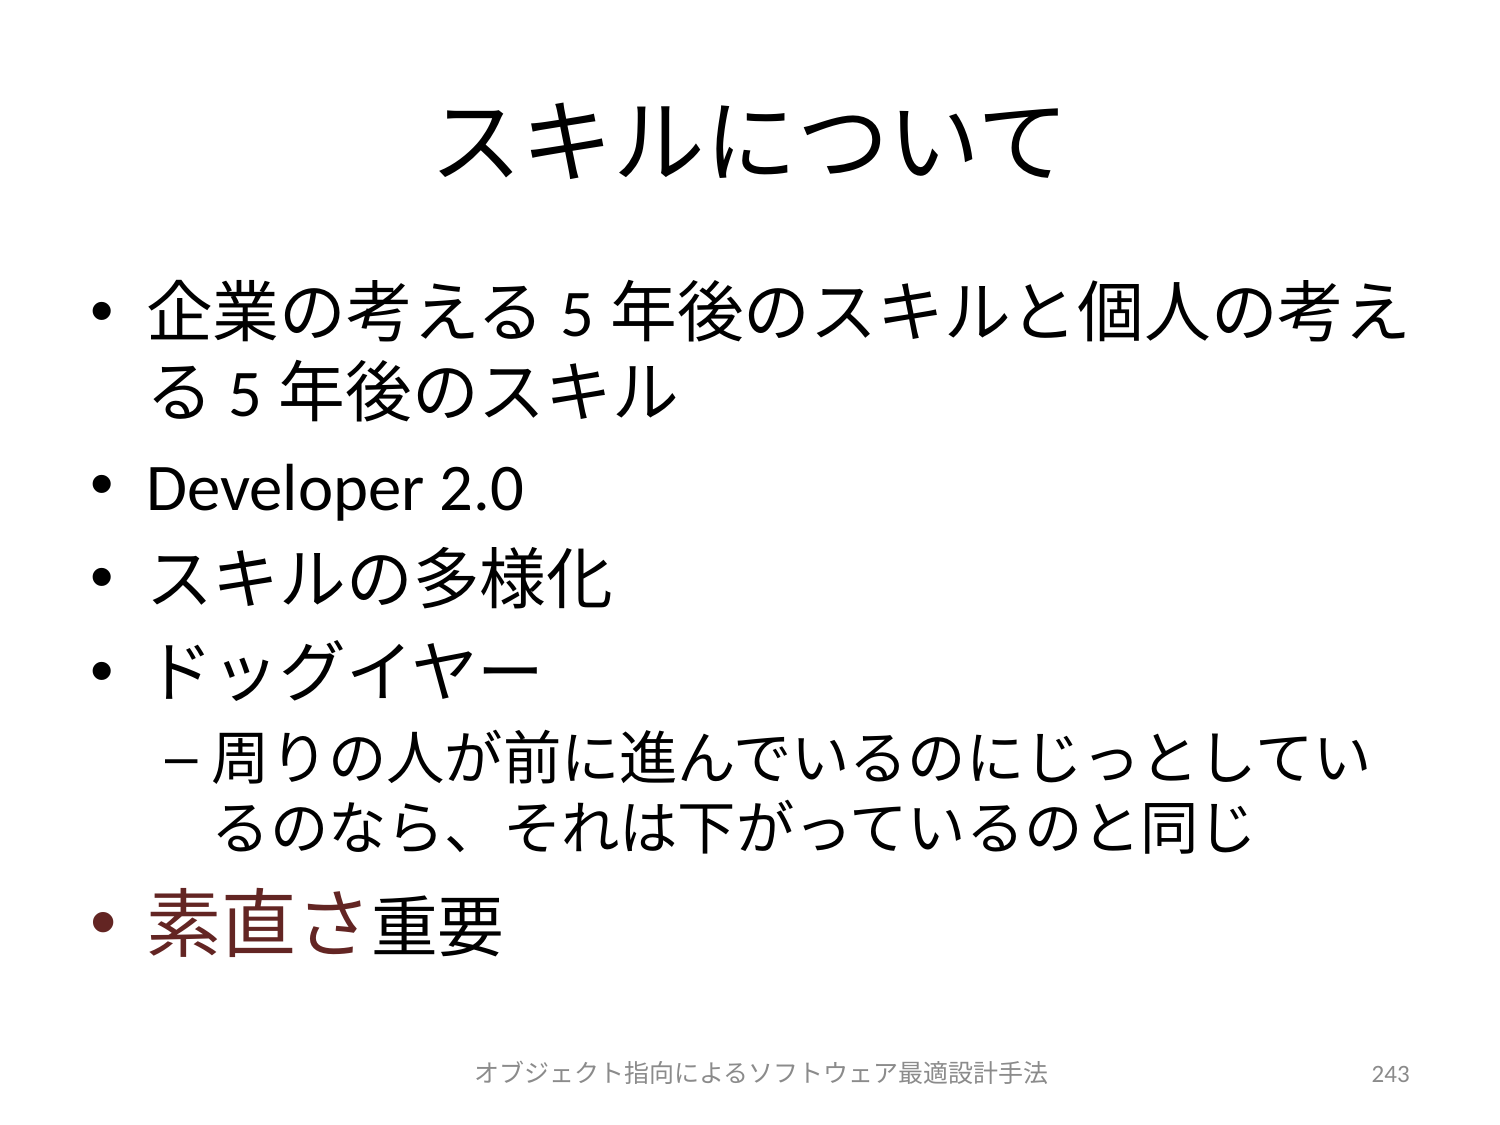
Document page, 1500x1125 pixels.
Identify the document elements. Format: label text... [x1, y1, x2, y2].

title スキルについて [75, 45, 1425, 233]
slide_number 243 [1300, 1042, 1425, 1103]
footer オブジェクト指向によるソフトウェア最適設計手法 [257, 1042, 1266, 1103]
list 企業の考える5年後のスキルと個人の考える5年後のスキル Developer 2.0 スキルの多様化 ドッグイヤー 周りの人が前に進んでいるのにじっとしているのなら、それは下がっているのと同じ 素直さ重要 [75, 262, 1425, 1005]
